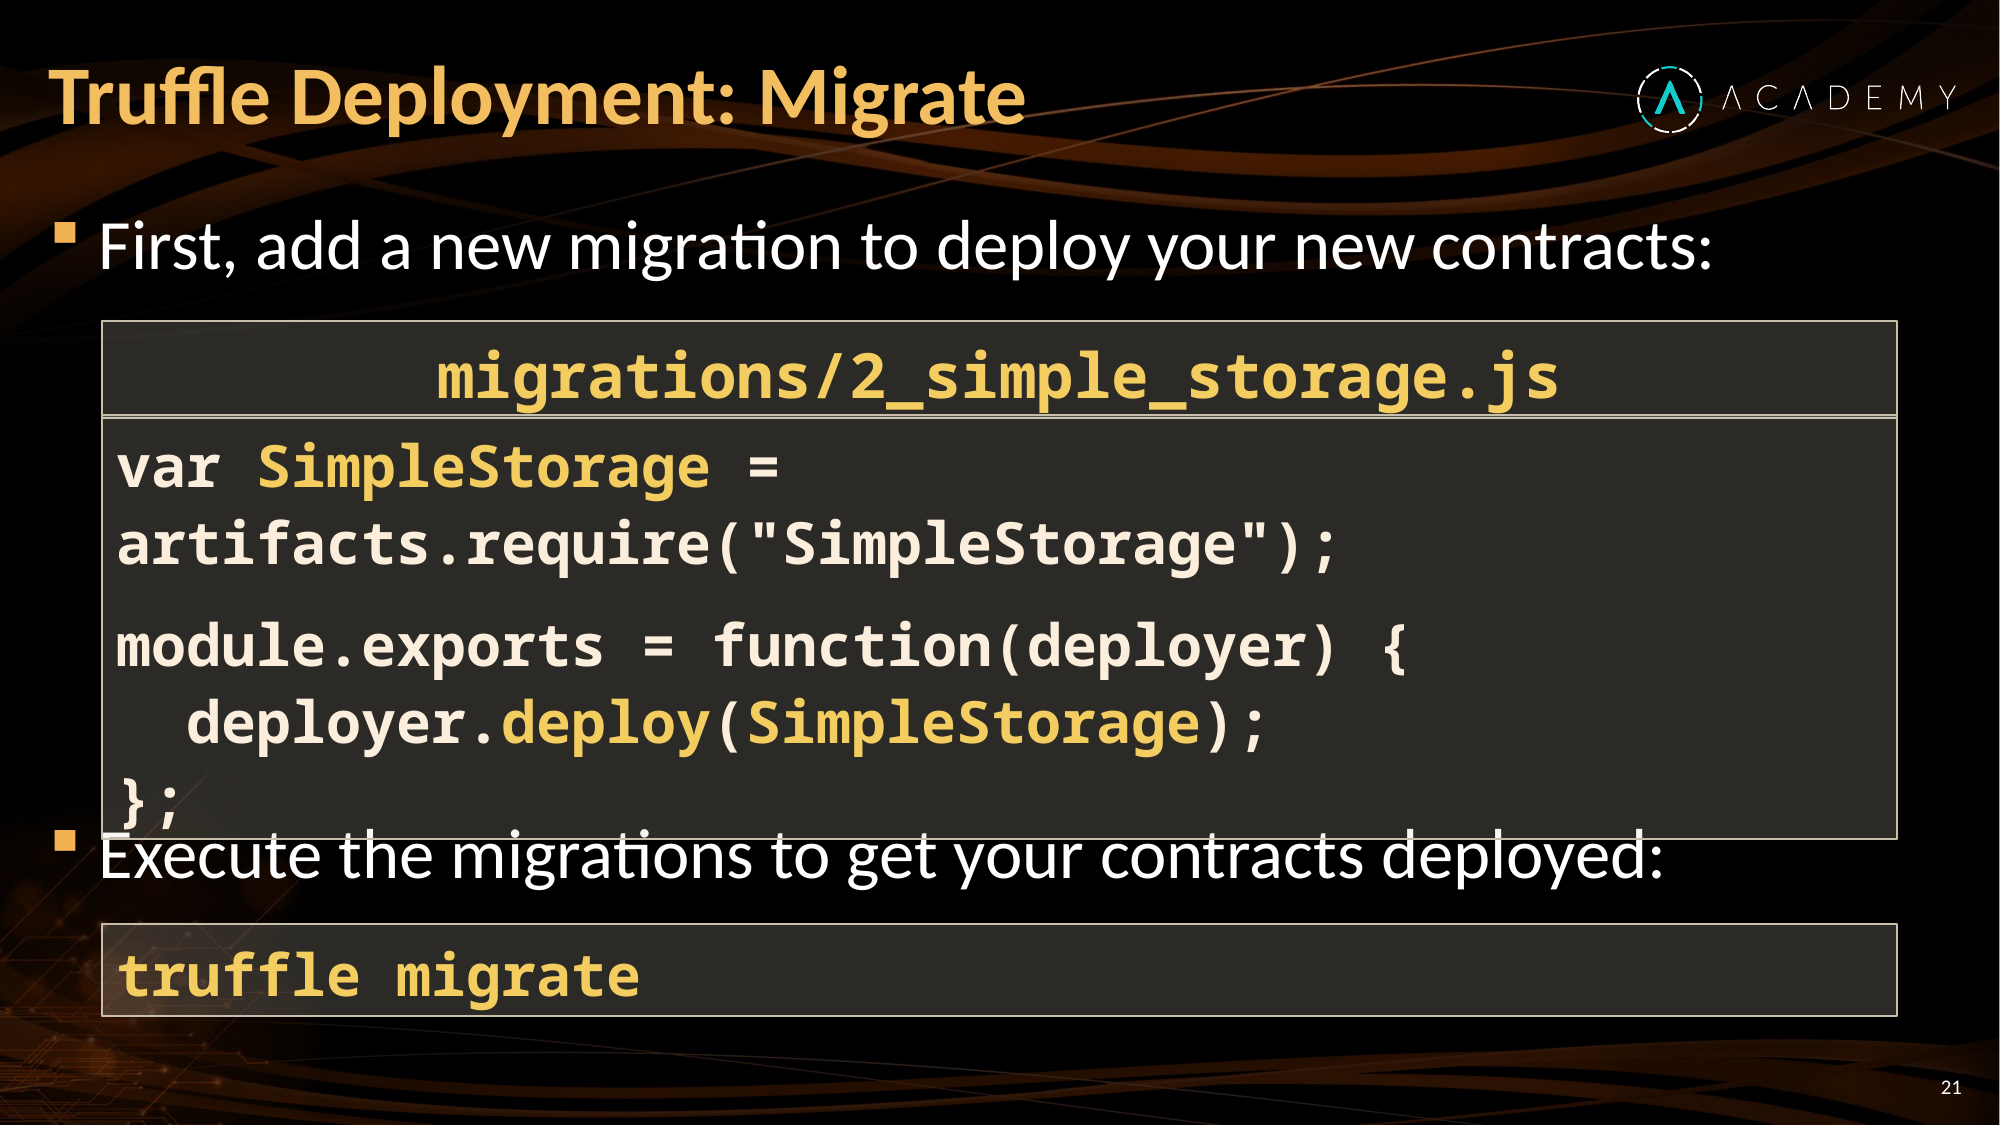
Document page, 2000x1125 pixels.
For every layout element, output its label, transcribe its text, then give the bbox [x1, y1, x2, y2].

list First, add a new migration to deploy your new contracts: Execute the migrations to get your contracts deployed: [31, 188, 1968, 1103]
text_box truffle migrate [102, 923, 1898, 1016]
title Truffle Deployment: Migrate [30, 6, 1602, 189]
text_box migrations/2_simple_storage.js [102, 321, 1898, 414]
text_box var SimpleStorage = artifacts.require("SimpleStorage"); module.exports = function(deployer) { deployer.deploy(SimpleStorage); }; [102, 414, 1898, 840]
picture [0, 0, 2000, 1125]
